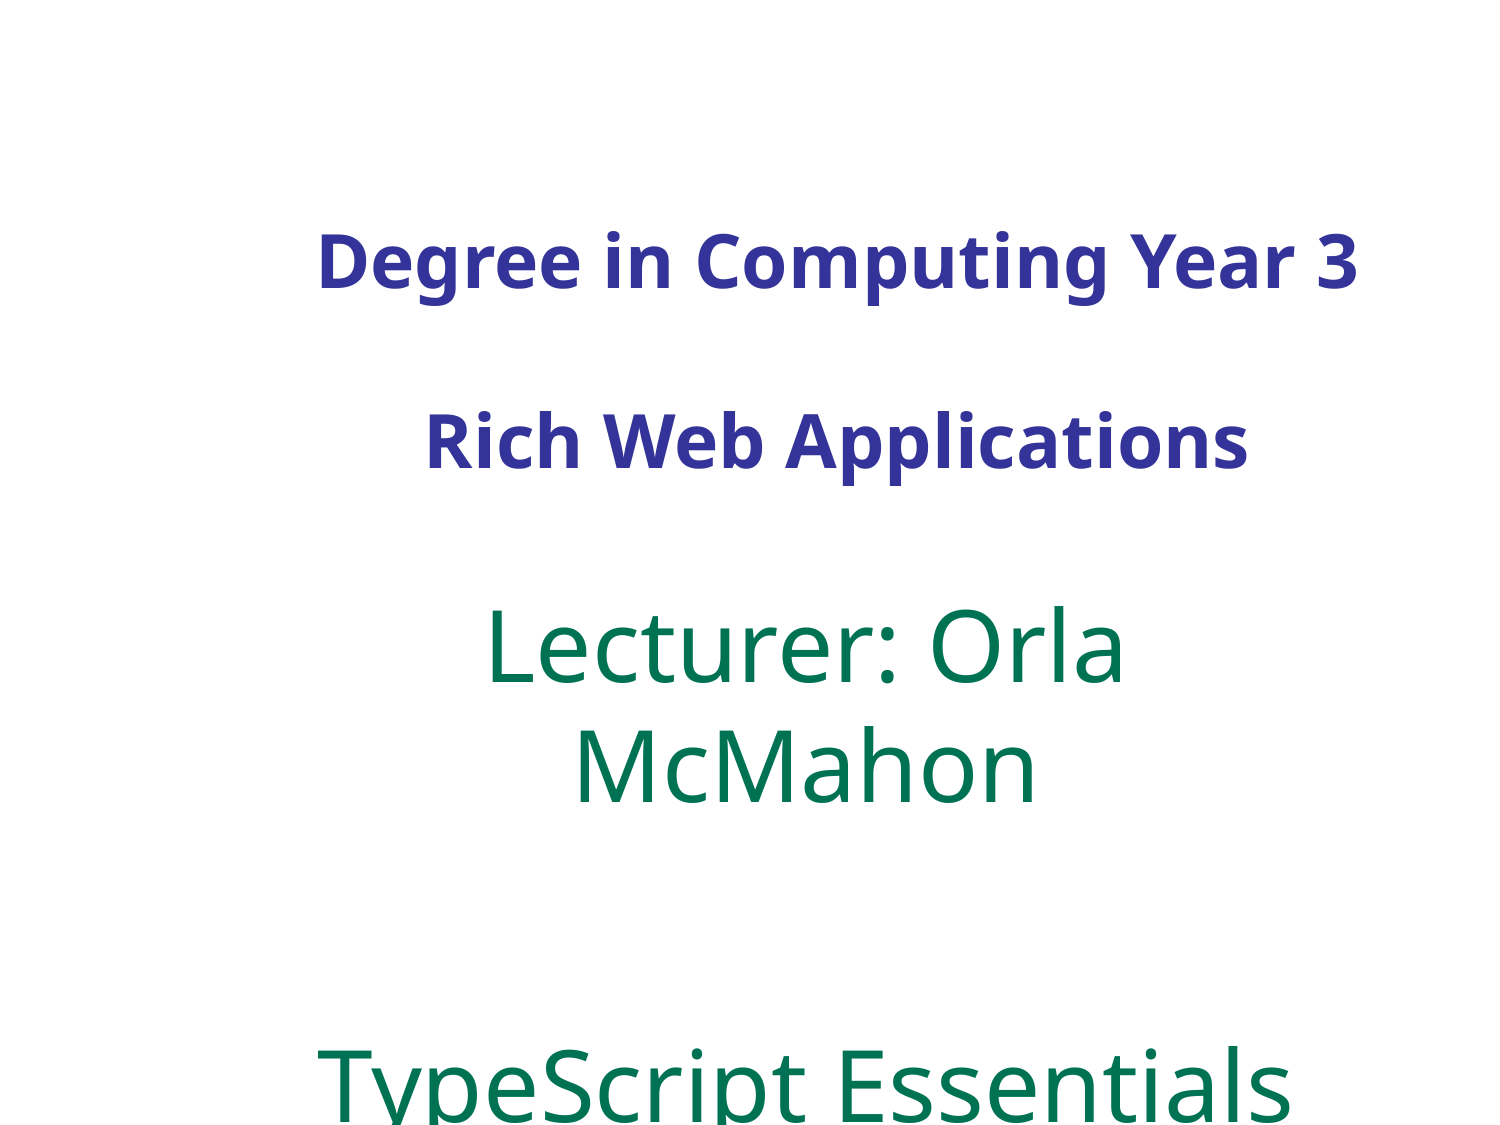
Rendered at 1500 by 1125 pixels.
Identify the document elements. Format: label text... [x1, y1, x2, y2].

title Degree in Computing Year 3 Rich Web Applications [199, 249, 1476, 492]
subtitle Lecturer: Orla McMahon TypeScript Essentials [237, 574, 1376, 863]
